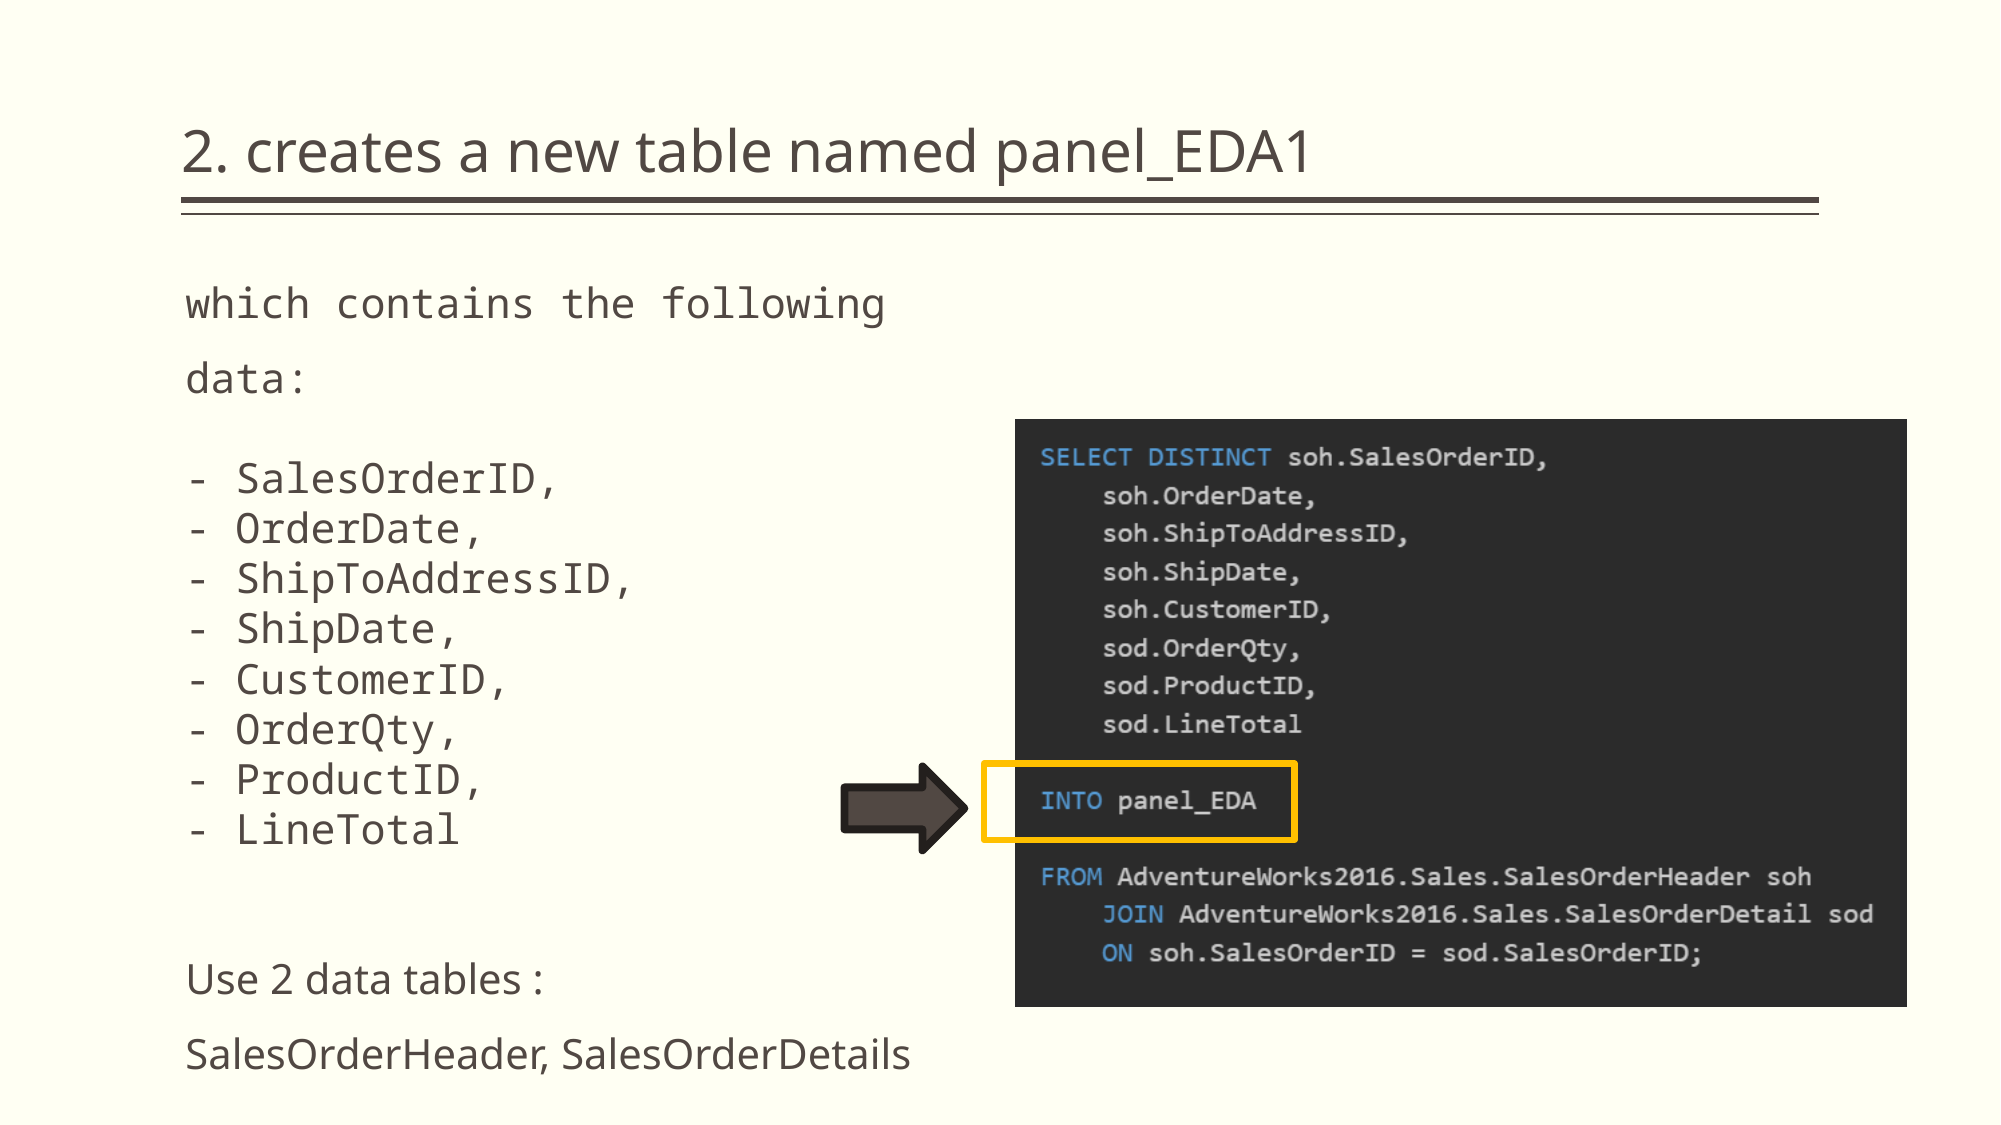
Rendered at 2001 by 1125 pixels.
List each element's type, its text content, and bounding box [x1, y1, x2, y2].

text_box [980, 760, 1010, 844]
text_box [840, 762, 969, 855]
text_box which contains the following data: - SalesOrderID, - OrderDate, - ShipToAddressID, - ShipDate, - CustomerID, - OrderQty, - ProductID, - LineTotal Use 2 data tables : SalesOrderHeader, SalesOrderDetails [170, 244, 984, 1085]
title 2. creates a new table named panel_EDA1 [181, 12, 1819, 193]
picture [1015, 419, 1907, 1007]
